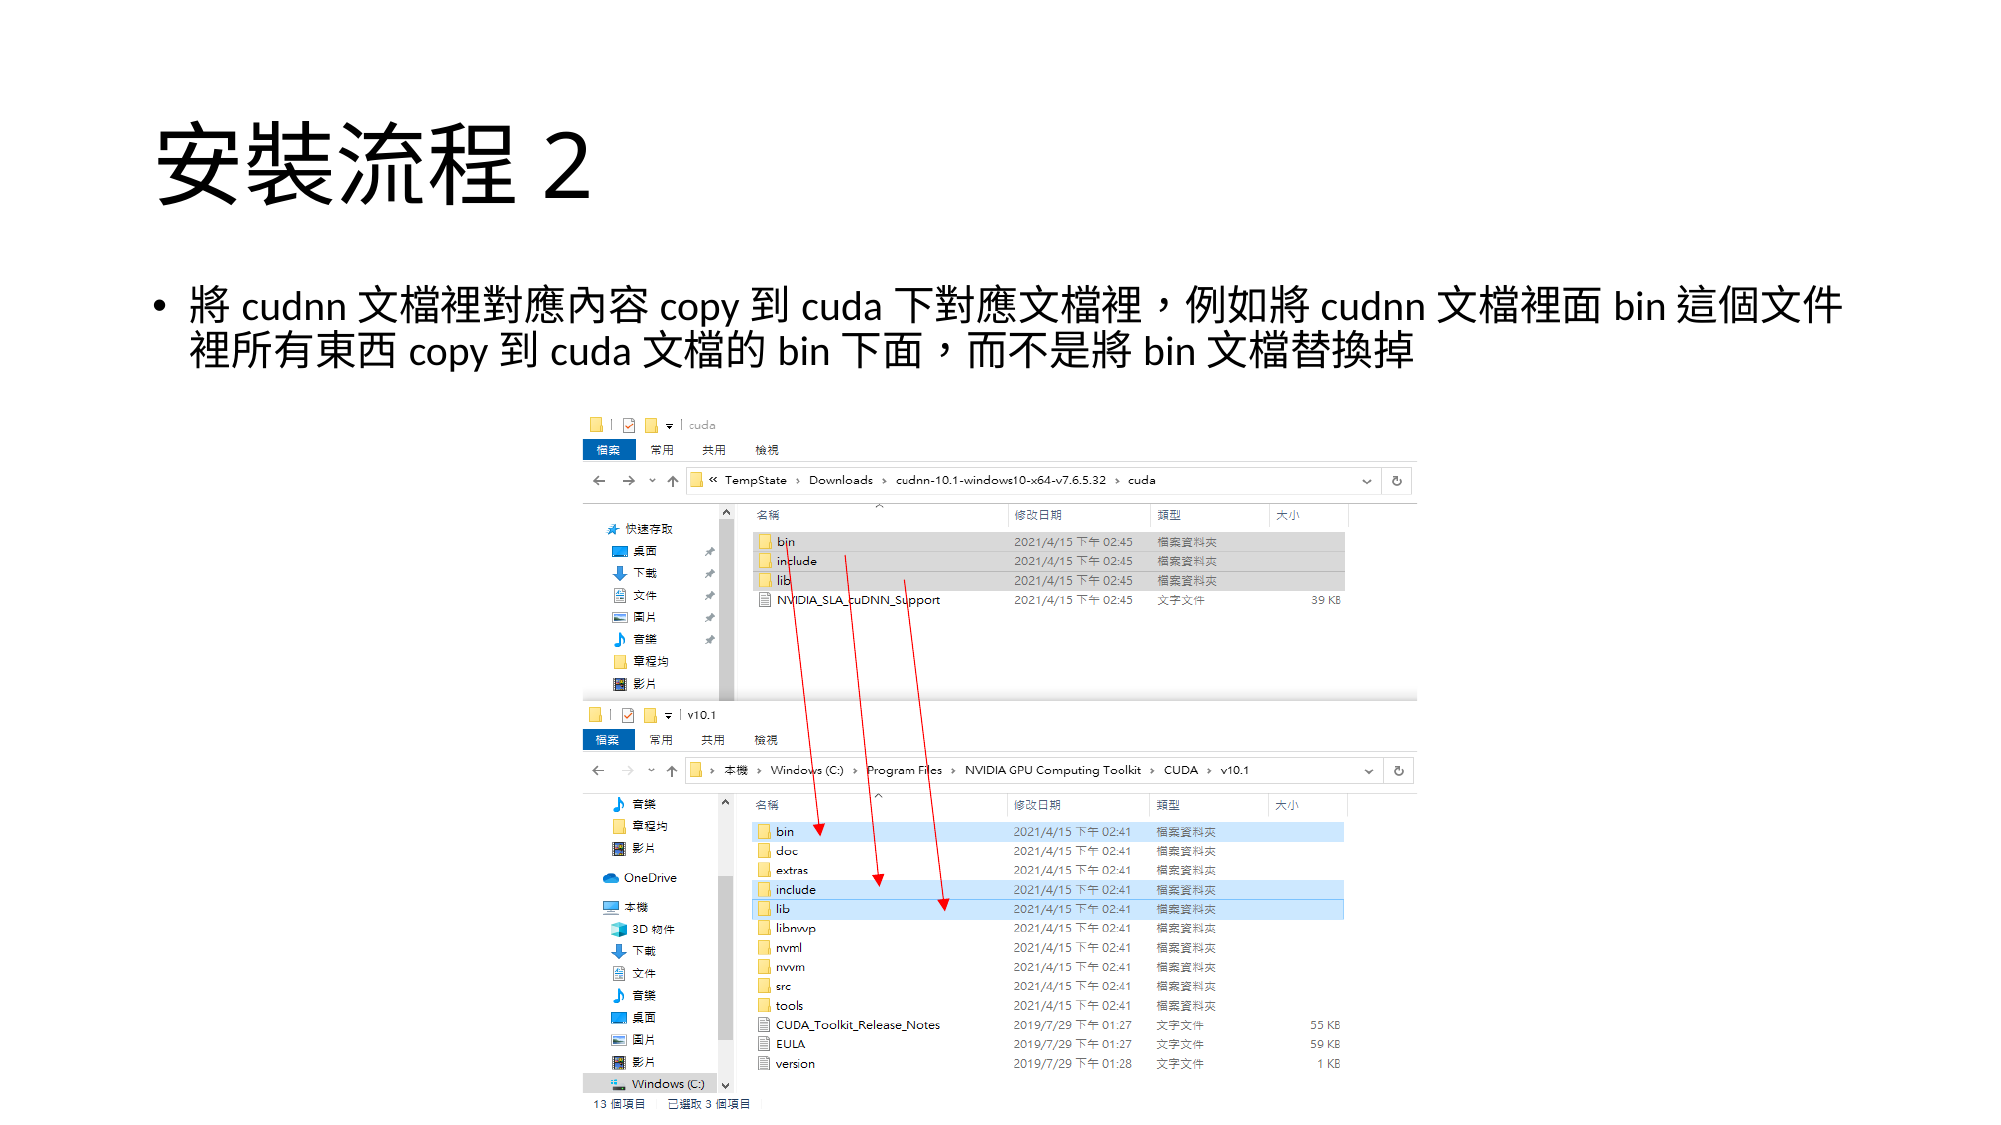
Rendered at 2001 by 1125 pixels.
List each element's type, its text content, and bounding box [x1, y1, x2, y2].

picture [582, 414, 1418, 1115]
list 將cudnn文檔裡對應內容copy到cuda下對應文檔裡，例如將cudnn文檔裡面bin這個文件裡所有東西copy到cuda文檔的bin下面，而不是將bin文檔替換掉 [137, 277, 1863, 992]
title 安裝流程2 [137, 59, 1863, 277]
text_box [904, 579, 945, 912]
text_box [786, 543, 821, 837]
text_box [844, 554, 880, 887]
